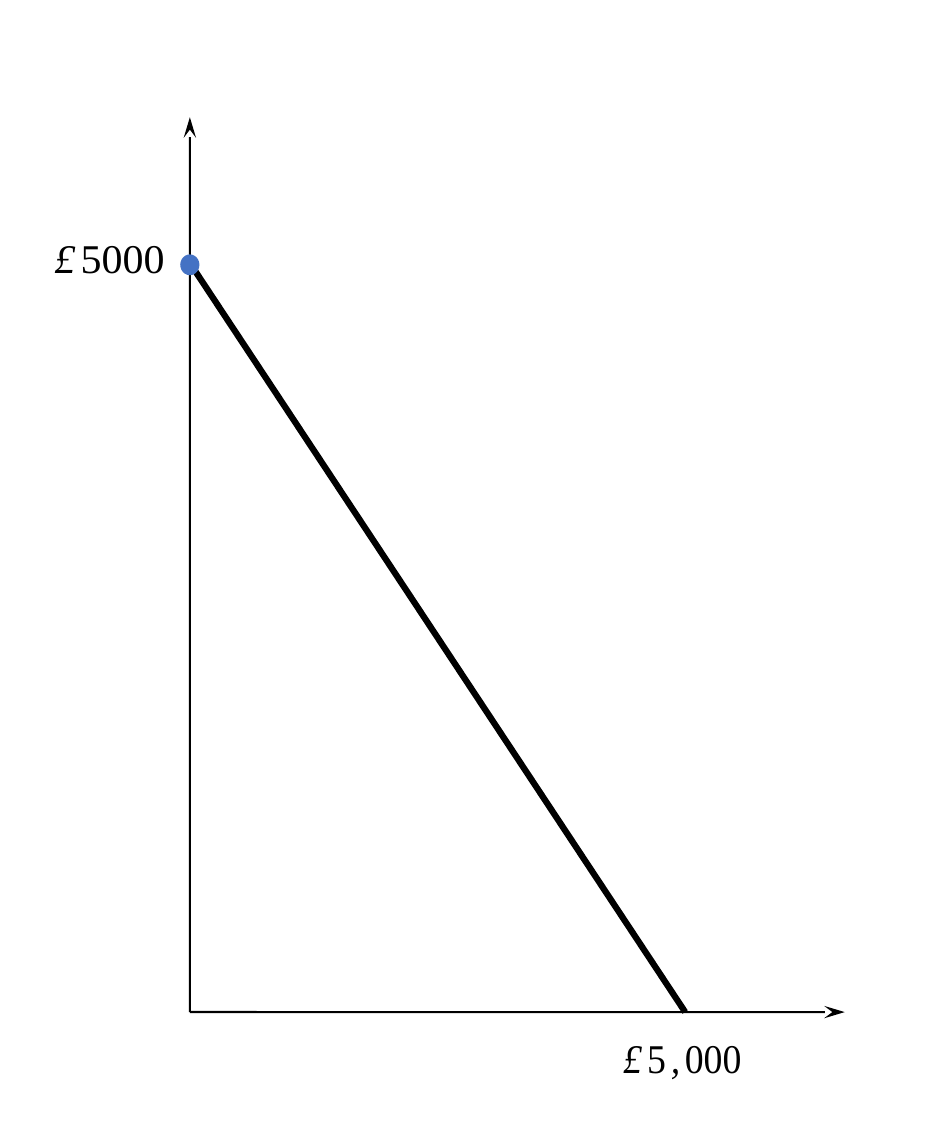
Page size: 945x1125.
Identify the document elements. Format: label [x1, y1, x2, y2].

text_box [51, 117, 845, 1012]
